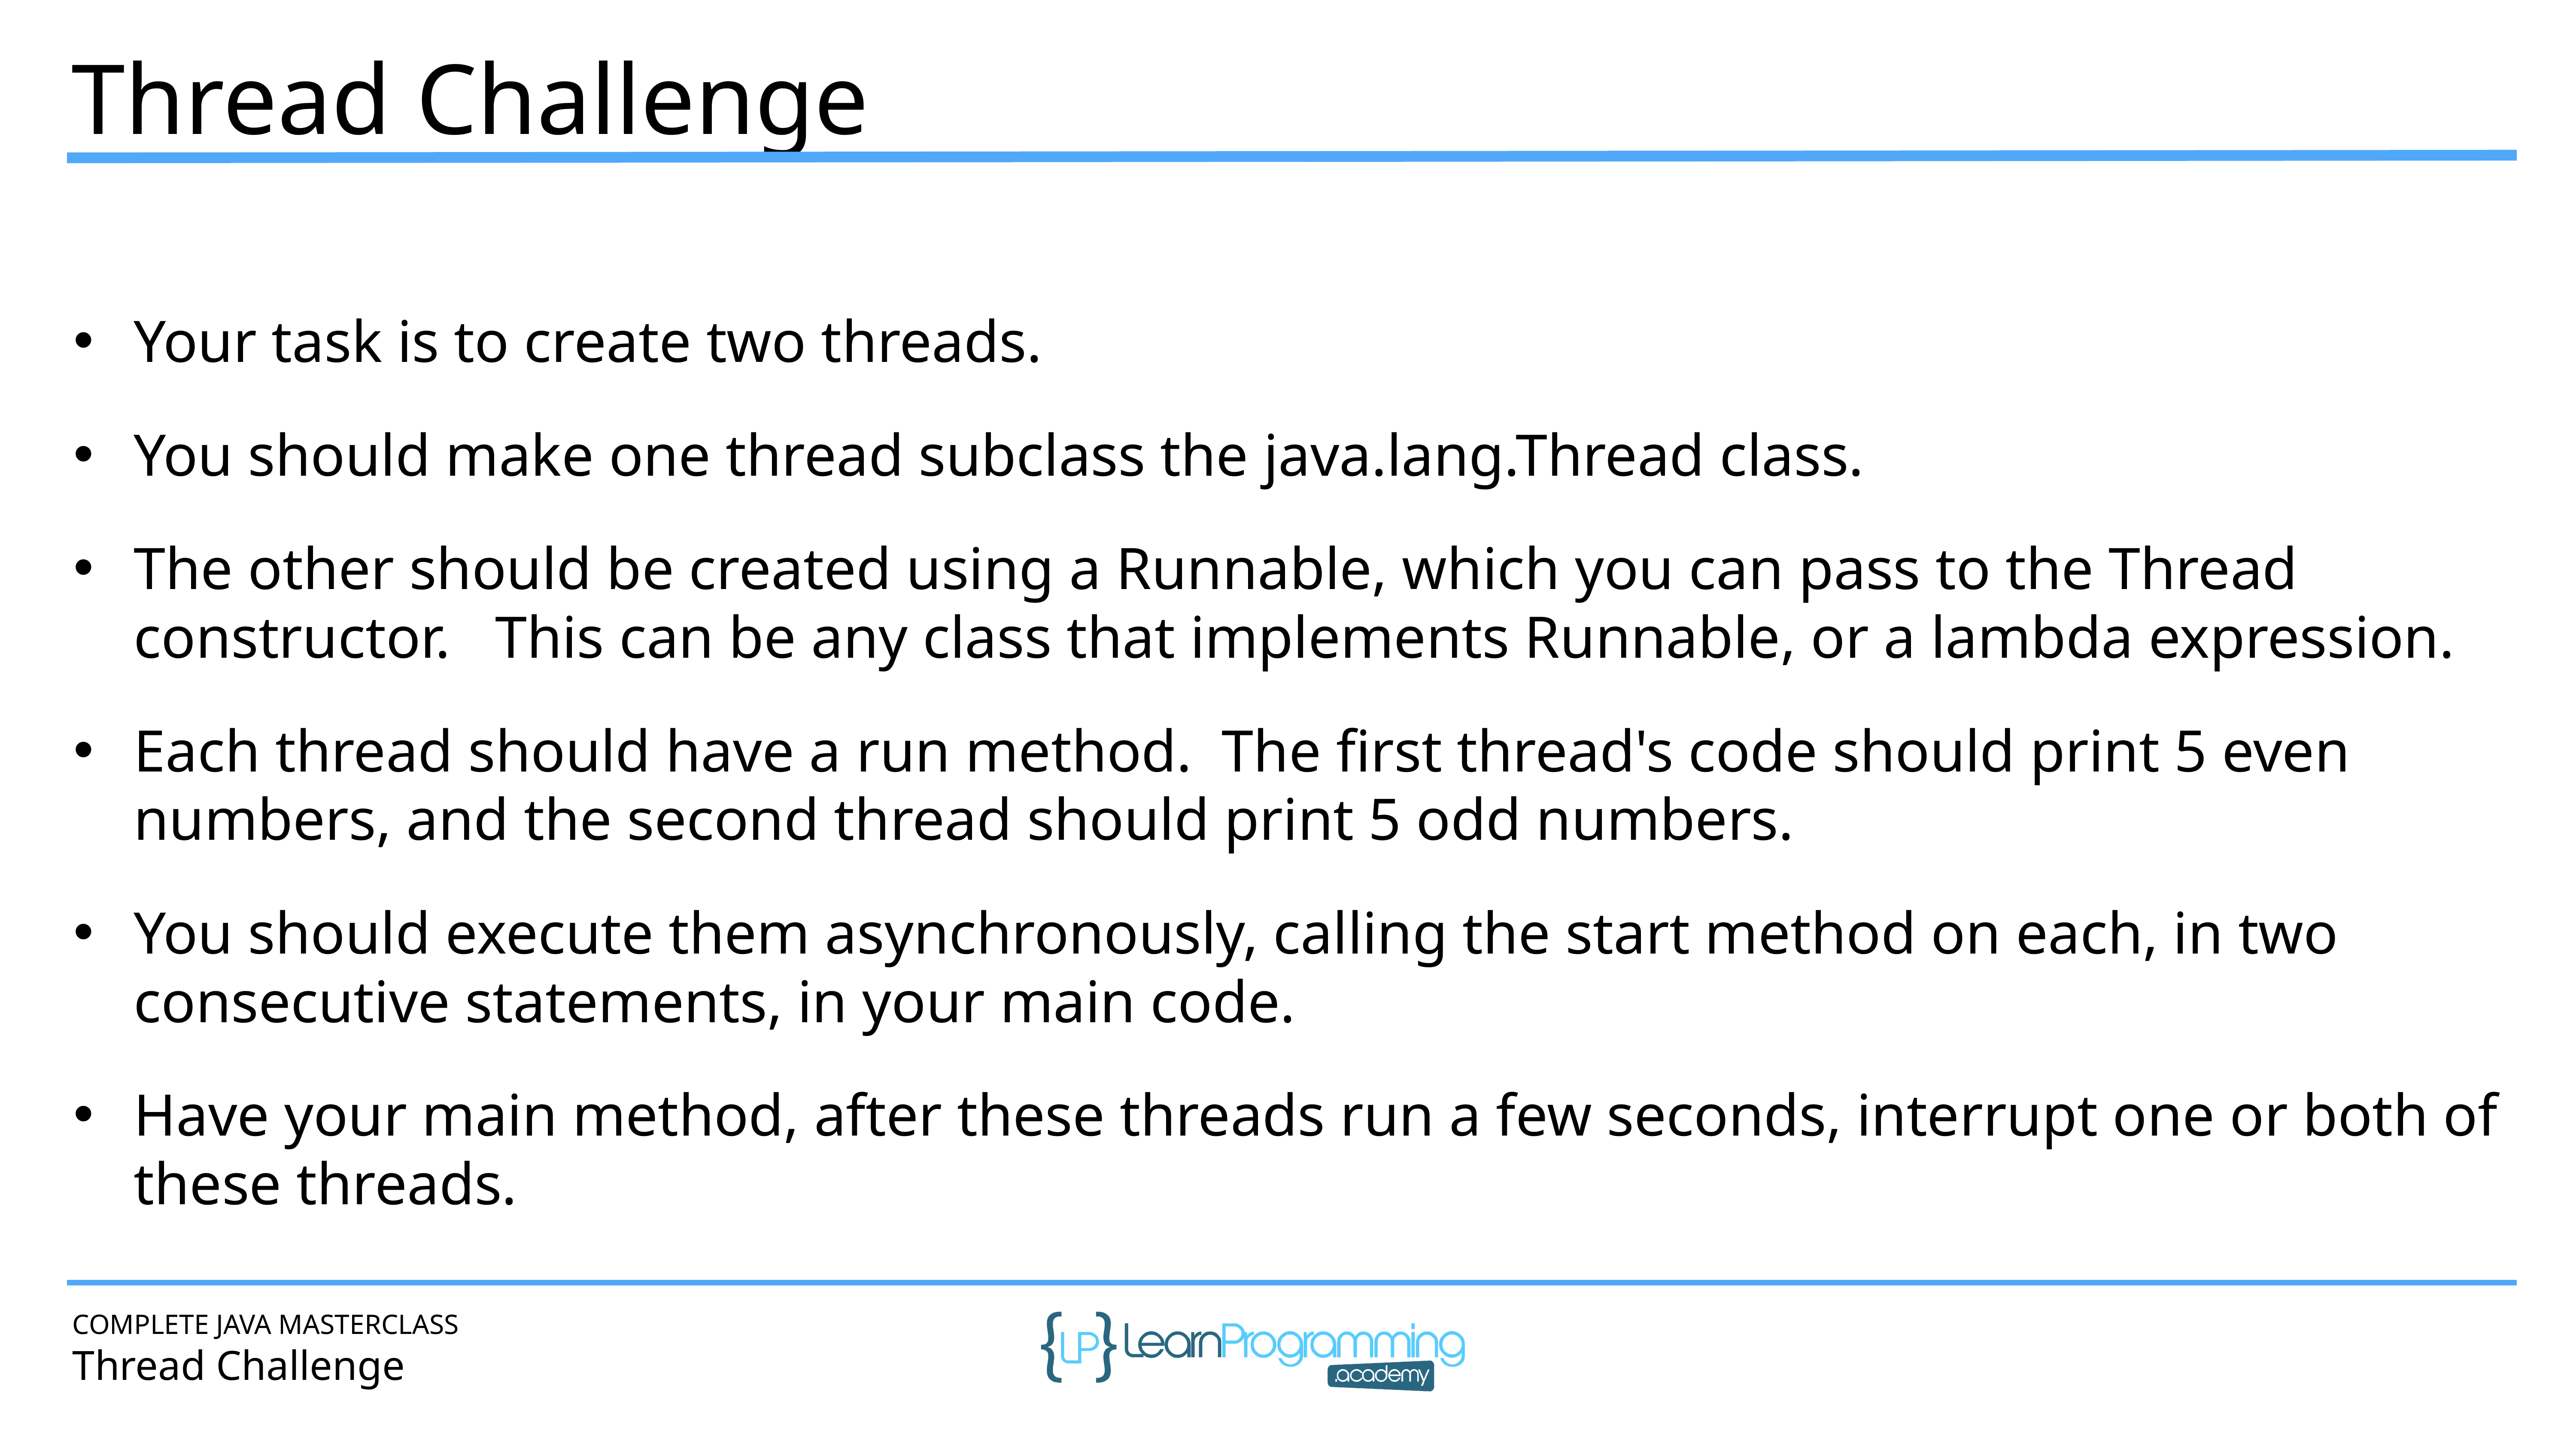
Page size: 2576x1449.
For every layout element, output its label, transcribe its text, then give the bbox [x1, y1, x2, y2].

picture [1032, 1302, 1477, 1400]
text_box Your task is to create two threads. You should make one thread subclass the java.lang.Thread class. The other should be created using a Runnable, which you can pass to the Thread constructor. This can be any class that implements Runnable, or a lambda expression. Each thread should have a run method. The first thread's code should print 5 even numbers, and the second thread should print 5 odd numbers. You should execute them asynchronously, calling the start method on each, in two consecutive statements, in your main code. Have your main method, after these threads run a few seconds, interrupt one or both of these threads. [67, 302, 2517, 1252]
text_box COMPLETE JAVA MASTERCLASS Thread Challenge [67, 1302, 1030, 1394]
text_box Thread Challenge [66, 32, 875, 159]
